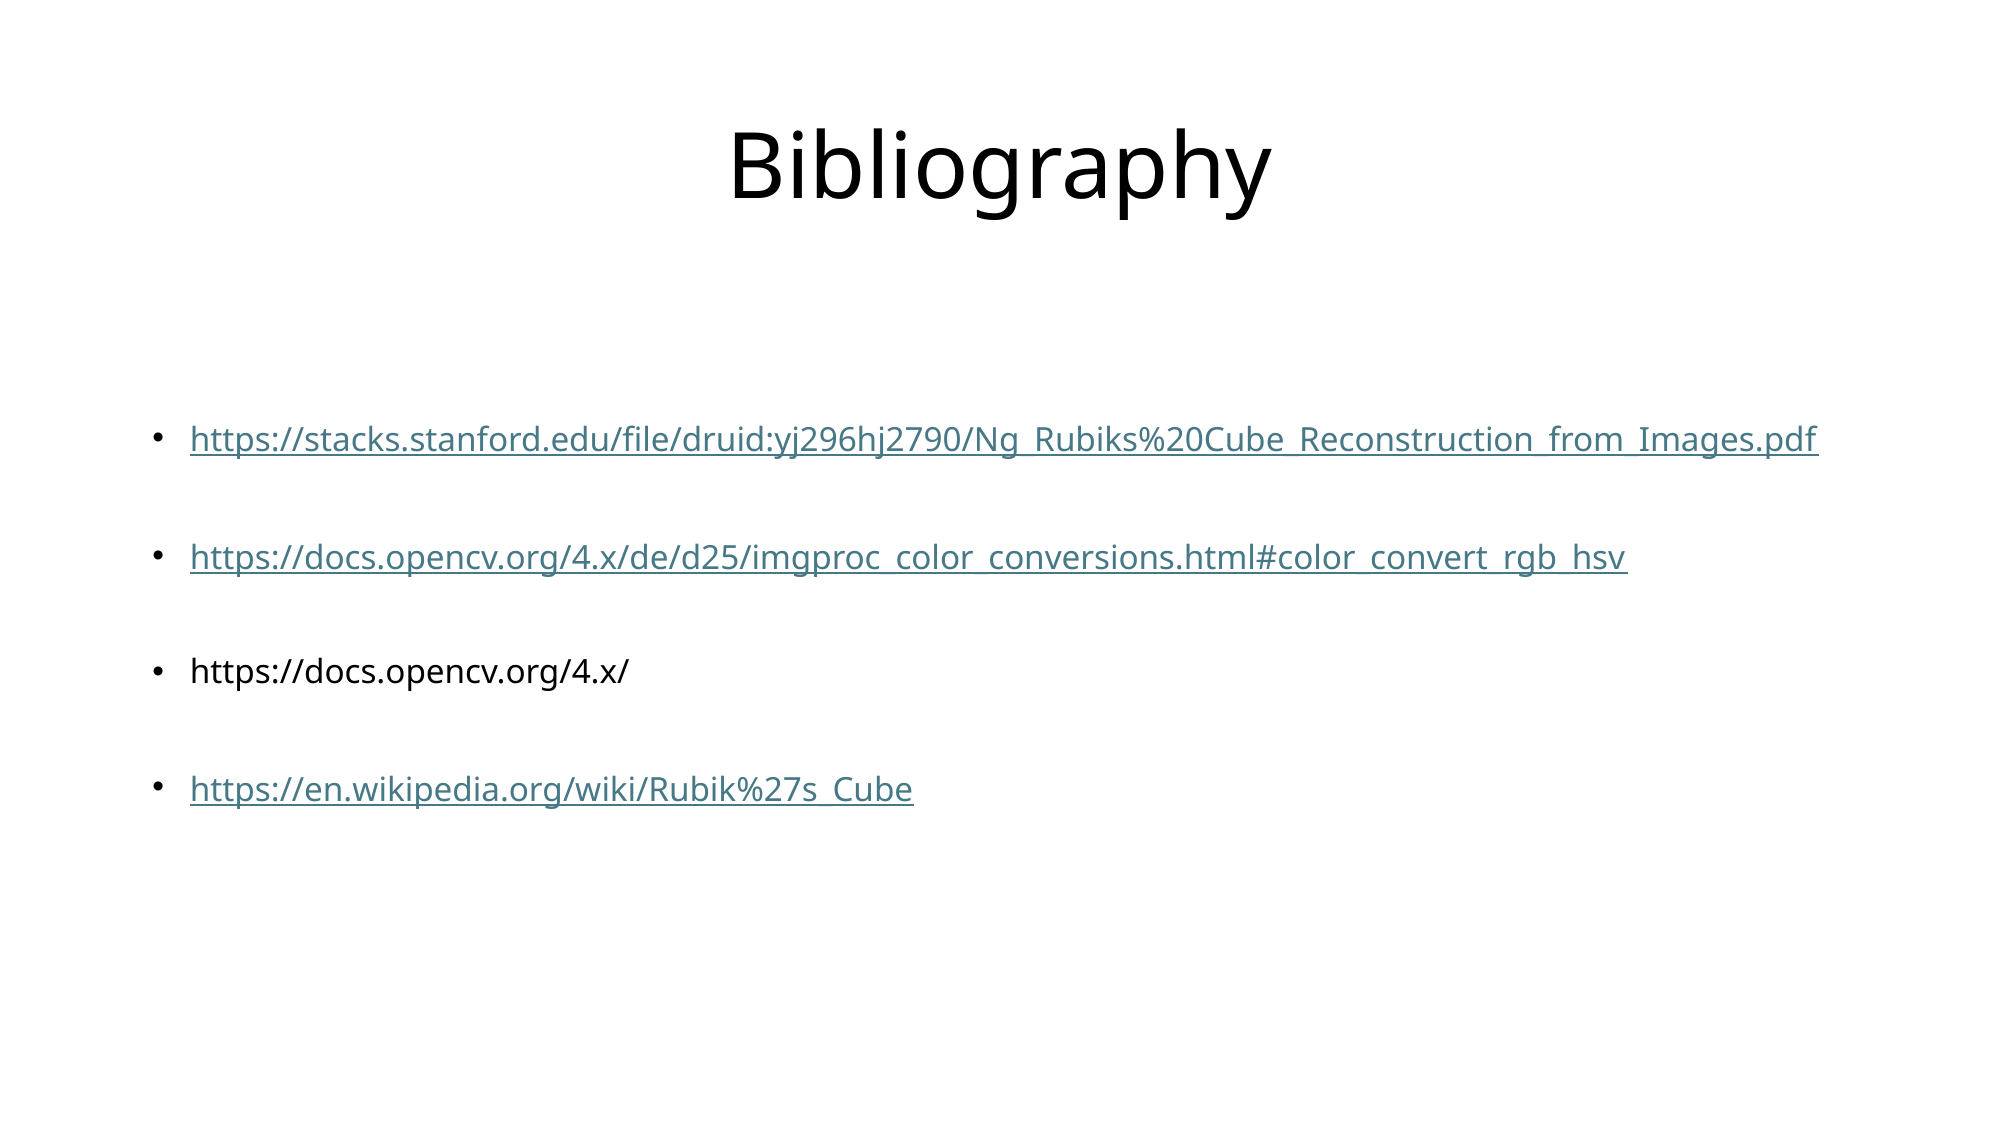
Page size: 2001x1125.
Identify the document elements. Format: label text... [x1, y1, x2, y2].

list https://stacks.stanford.edu/file/druid:yj296hj2790/Ng_Rubiks%20Cube_Reconstruction_from_Images.pdf https://docs.opencv.org/4.x/de/d25/imgproc_color_conversions.html#color_convert_rgb_hsv https://docs.opencv.org/4.x/ https://en.wikipedia.org/wiki/Rubik%27s_Cube [137, 411, 1863, 1125]
title Bibliography [137, 59, 1863, 278]
